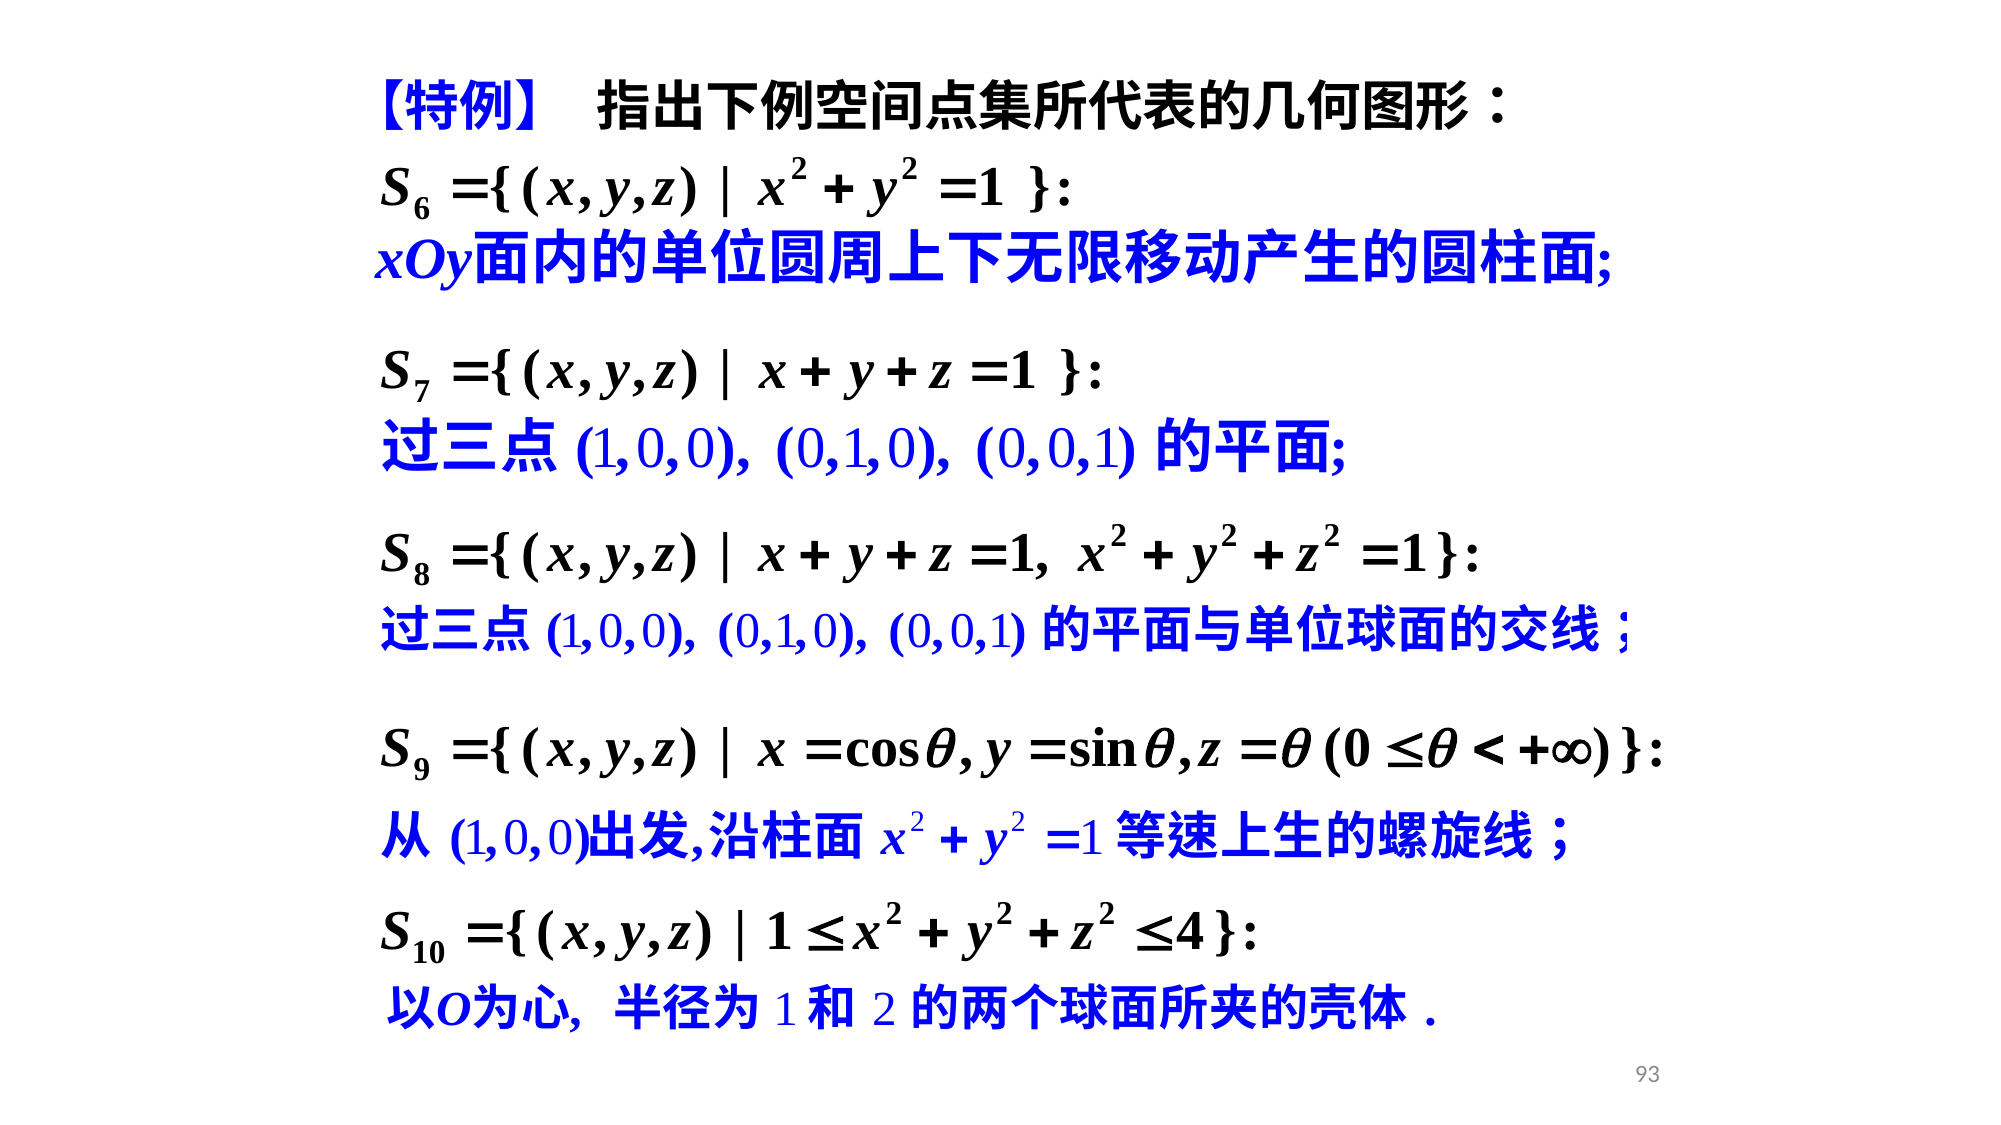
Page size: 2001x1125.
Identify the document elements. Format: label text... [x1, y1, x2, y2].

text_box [385, 976, 1461, 1046]
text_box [373, 408, 1356, 492]
text_box 93 [1325, 1042, 1675, 1103]
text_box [374, 515, 1482, 591]
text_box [374, 893, 1261, 969]
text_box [374, 716, 1667, 785]
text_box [374, 337, 1105, 407]
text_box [362, 219, 1622, 303]
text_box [373, 798, 1591, 876]
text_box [374, 148, 1073, 219]
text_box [350, 61, 1504, 161]
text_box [373, 597, 1627, 669]
